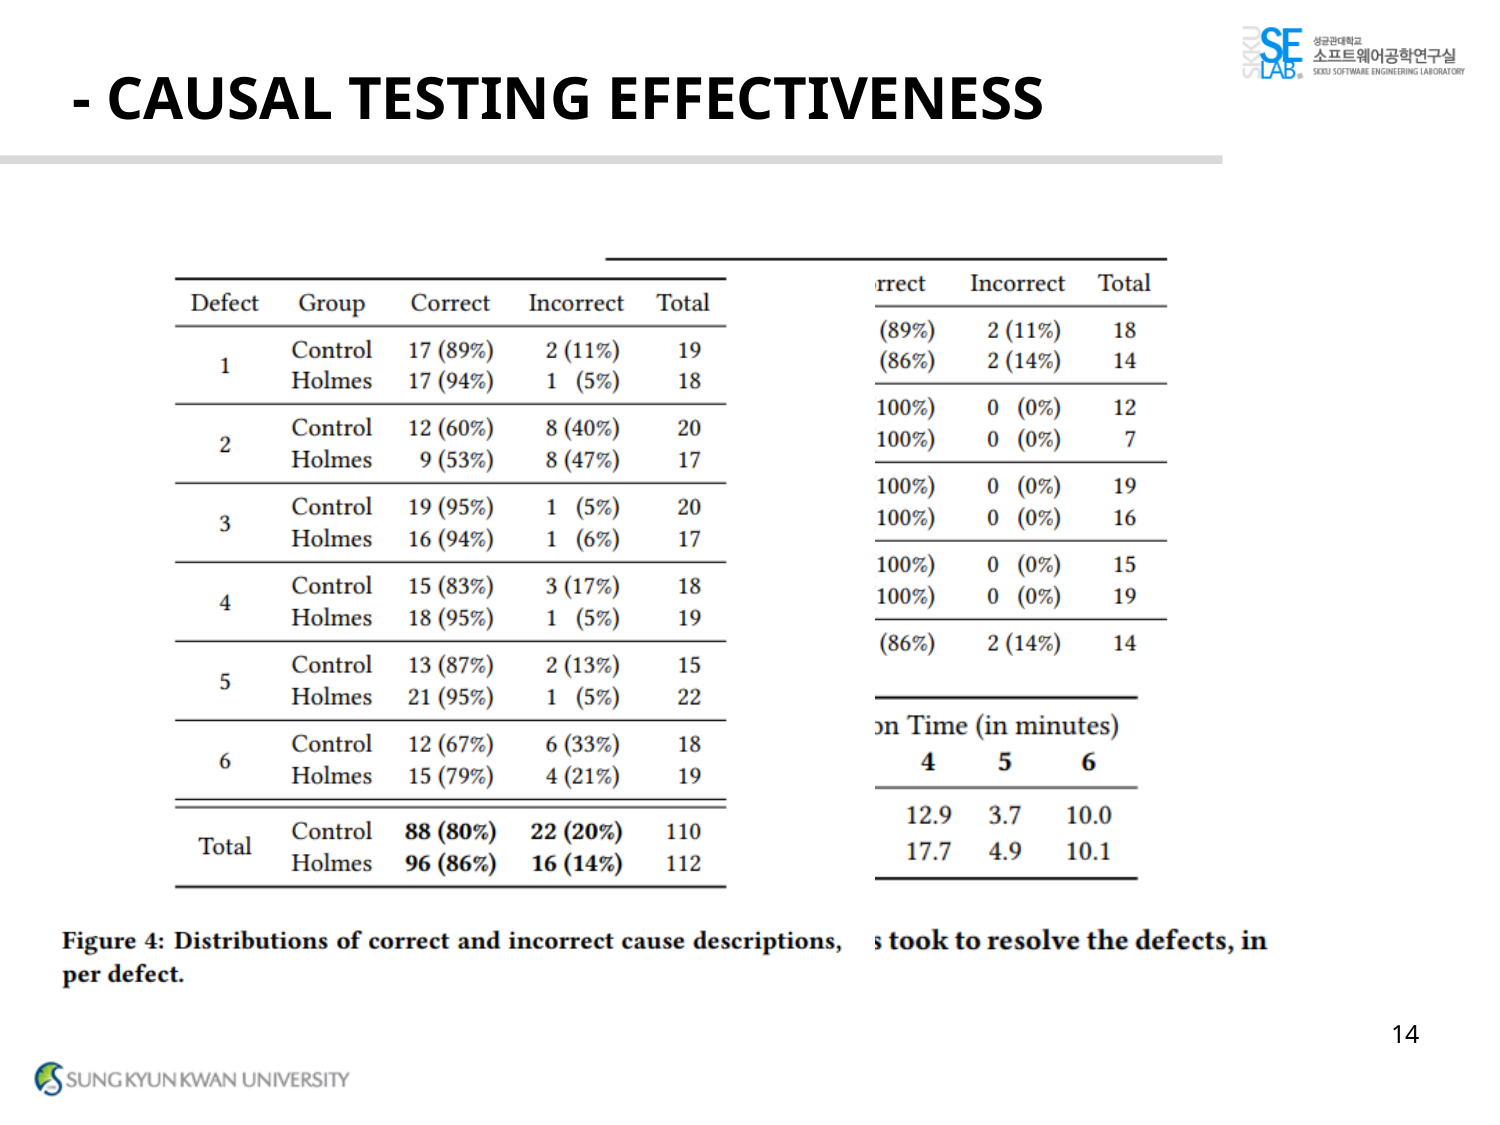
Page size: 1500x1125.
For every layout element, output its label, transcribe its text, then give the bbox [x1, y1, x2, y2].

picture [17, 1046, 366, 1110]
slide_number 14 [1076, 1011, 1428, 1059]
picture [29, 236, 1301, 1032]
title - CAUSAL TESTING EFFECTIVENESS [64, 0, 1391, 194]
picture [1391, 0, 1500, 134]
